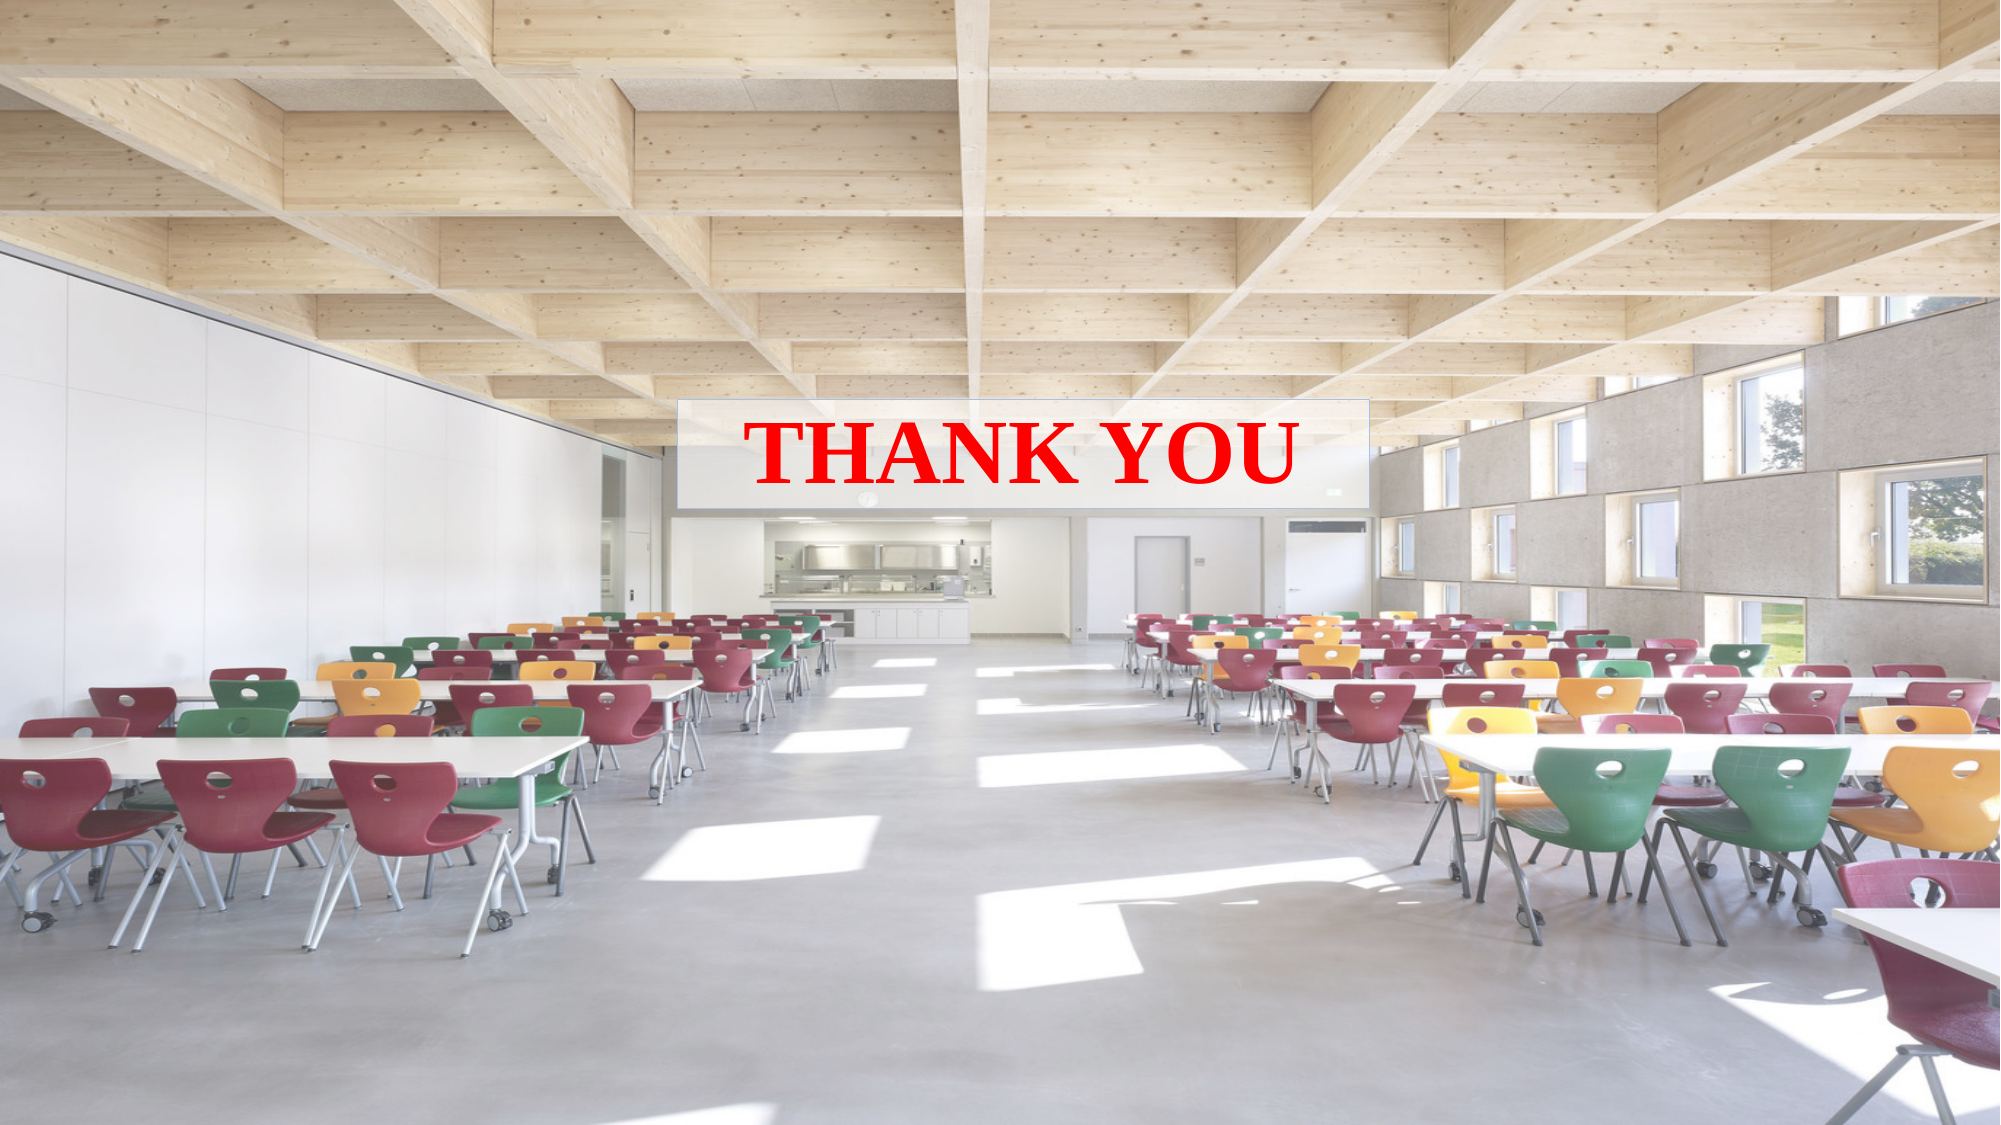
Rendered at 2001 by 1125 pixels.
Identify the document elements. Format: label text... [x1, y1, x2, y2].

title THANK YOU [677, 399, 1370, 509]
